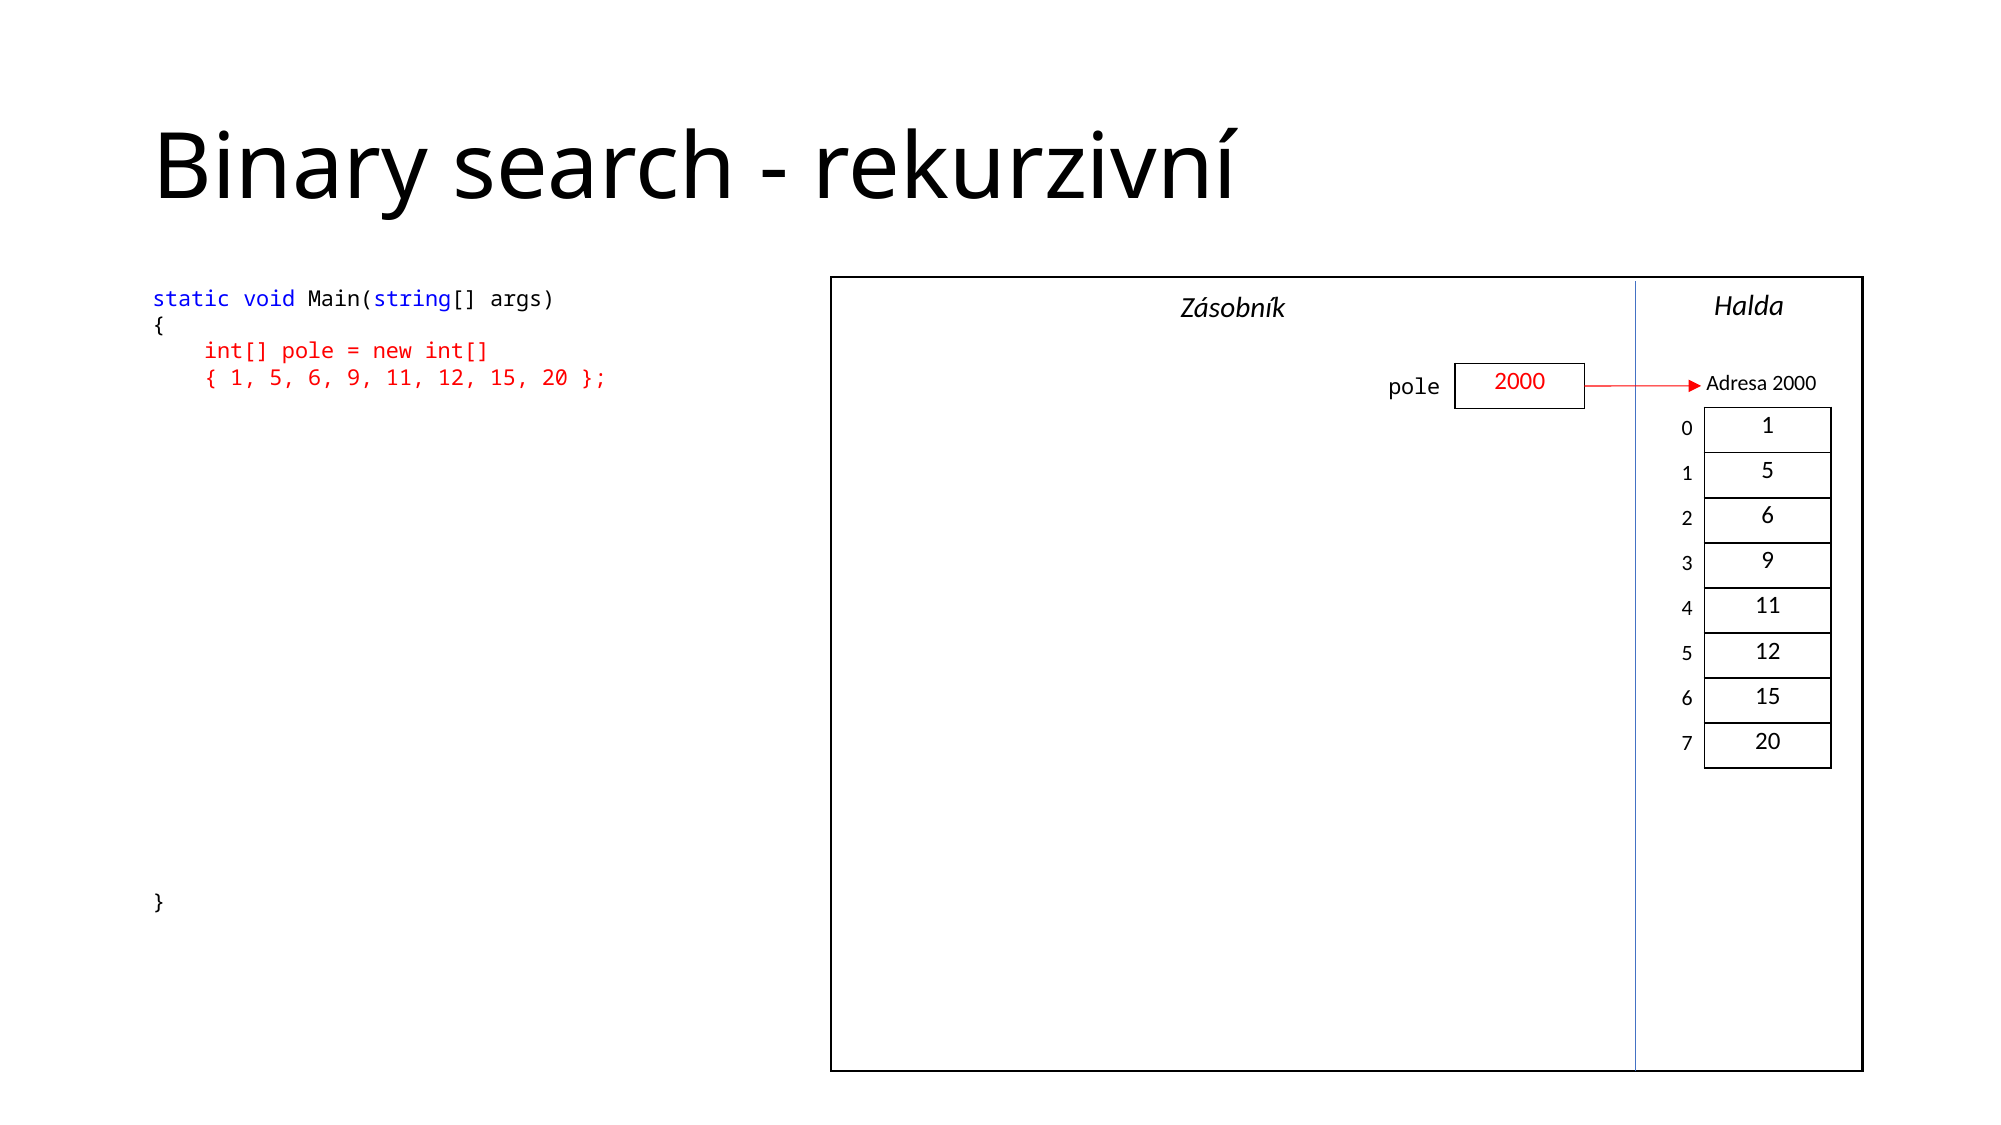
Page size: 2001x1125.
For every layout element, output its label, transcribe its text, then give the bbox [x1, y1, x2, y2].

text_box Zásobník [830, 280, 1635, 331]
table_cell 3 [1667, 543, 1704, 588]
table_cell 20 [1705, 724, 1830, 767]
table_header Adresa 2000 [1667, 362, 1831, 408]
table_cell 1 [1667, 453, 1704, 498]
table_cell 6 [1705, 499, 1830, 542]
table_cell 7 [1667, 723, 1704, 768]
table_cell 11 [1705, 589, 1830, 632]
table_cell 15 [1705, 679, 1830, 722]
table_cell 6 [1667, 678, 1704, 723]
table_cell 9 [1705, 544, 1830, 587]
text_box Halda [1635, 278, 1863, 329]
table_cell 5 [1705, 453, 1830, 497]
table_cell 12 [1705, 634, 1830, 677]
title Binary search - rekurzivní [137, 59, 1863, 277]
table_header pole [1254, 364, 1454, 409]
text_box static void Main(string[] args) { int[] pole = new int[] { 1, 5, 6, 9, 11, 12, 15, 20 }; } [137, 277, 830, 922]
table_cell 1 [1705, 408, 1830, 452]
table_cell 0 [1667, 408, 1704, 453]
table_cell 4 [1667, 588, 1704, 633]
text_box [830, 276, 1864, 1072]
table_cell 2 [1667, 498, 1704, 543]
table_cell 5 [1667, 633, 1704, 678]
table_header 2000 [1456, 364, 1584, 408]
